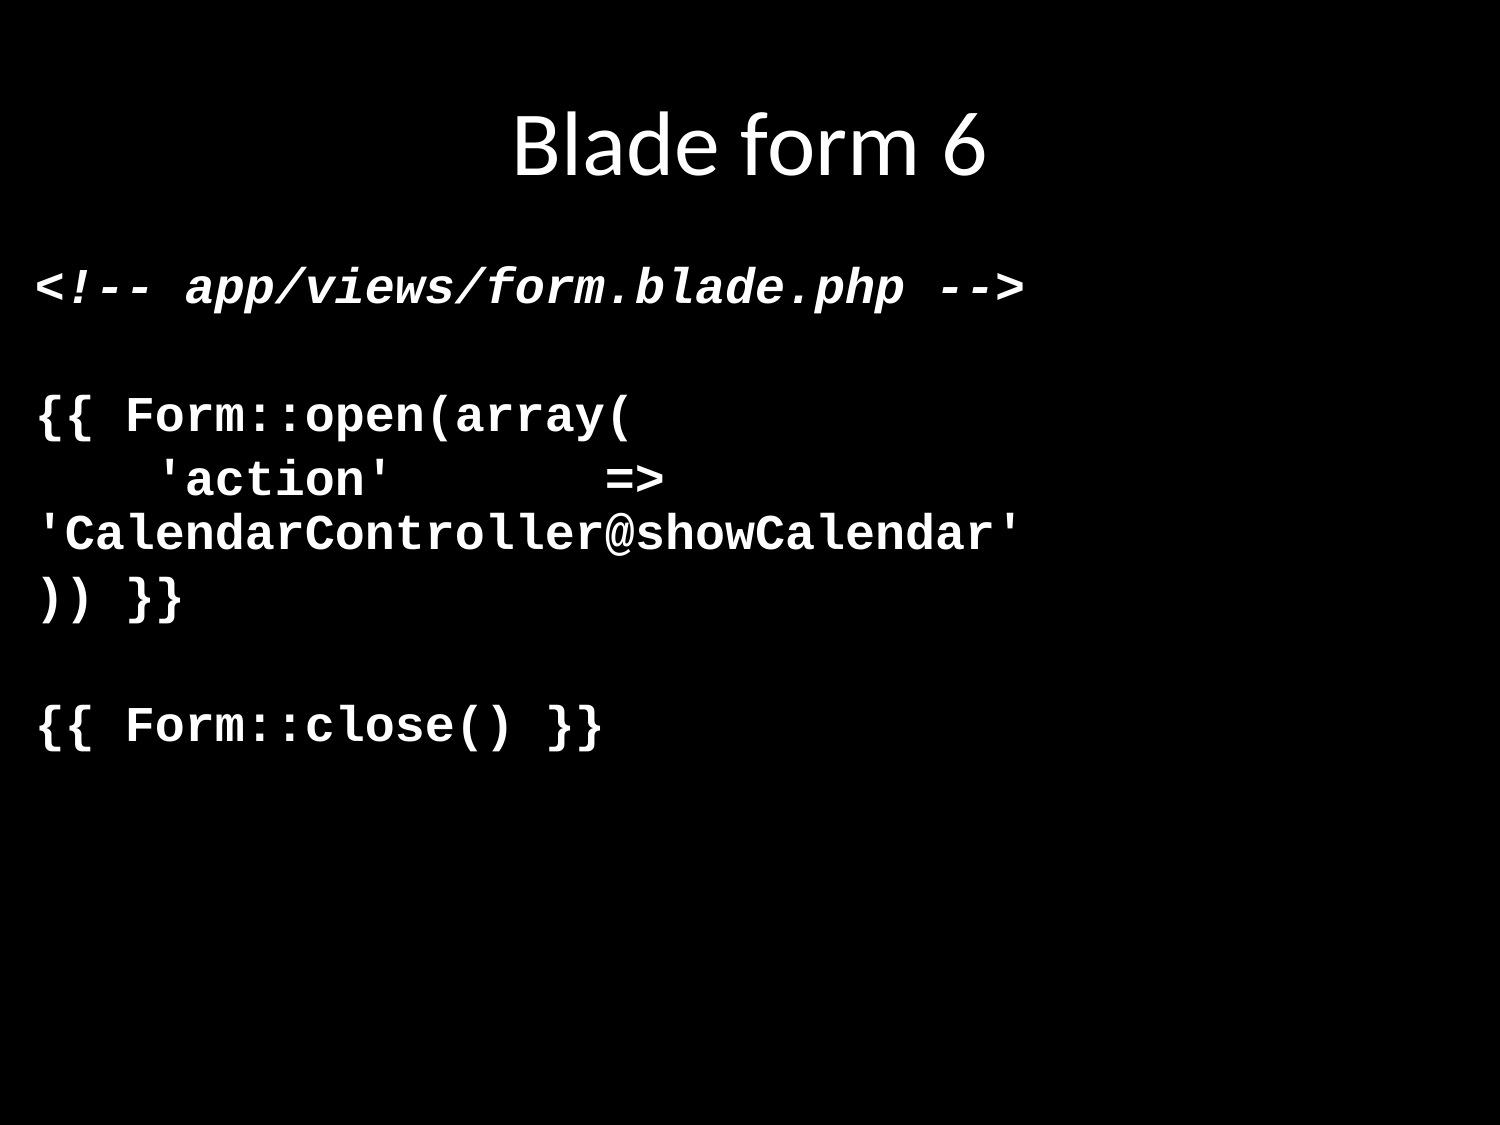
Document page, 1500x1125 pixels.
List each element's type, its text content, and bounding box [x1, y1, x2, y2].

list <!-- app/views/form.blade.php --> {{ Form::open(array( 'action' => 'CalendarController@showCalendar' )) }} {{ Form::close() }} [19, 252, 1477, 1104]
title Blade form 6 [75, 45, 1425, 233]
